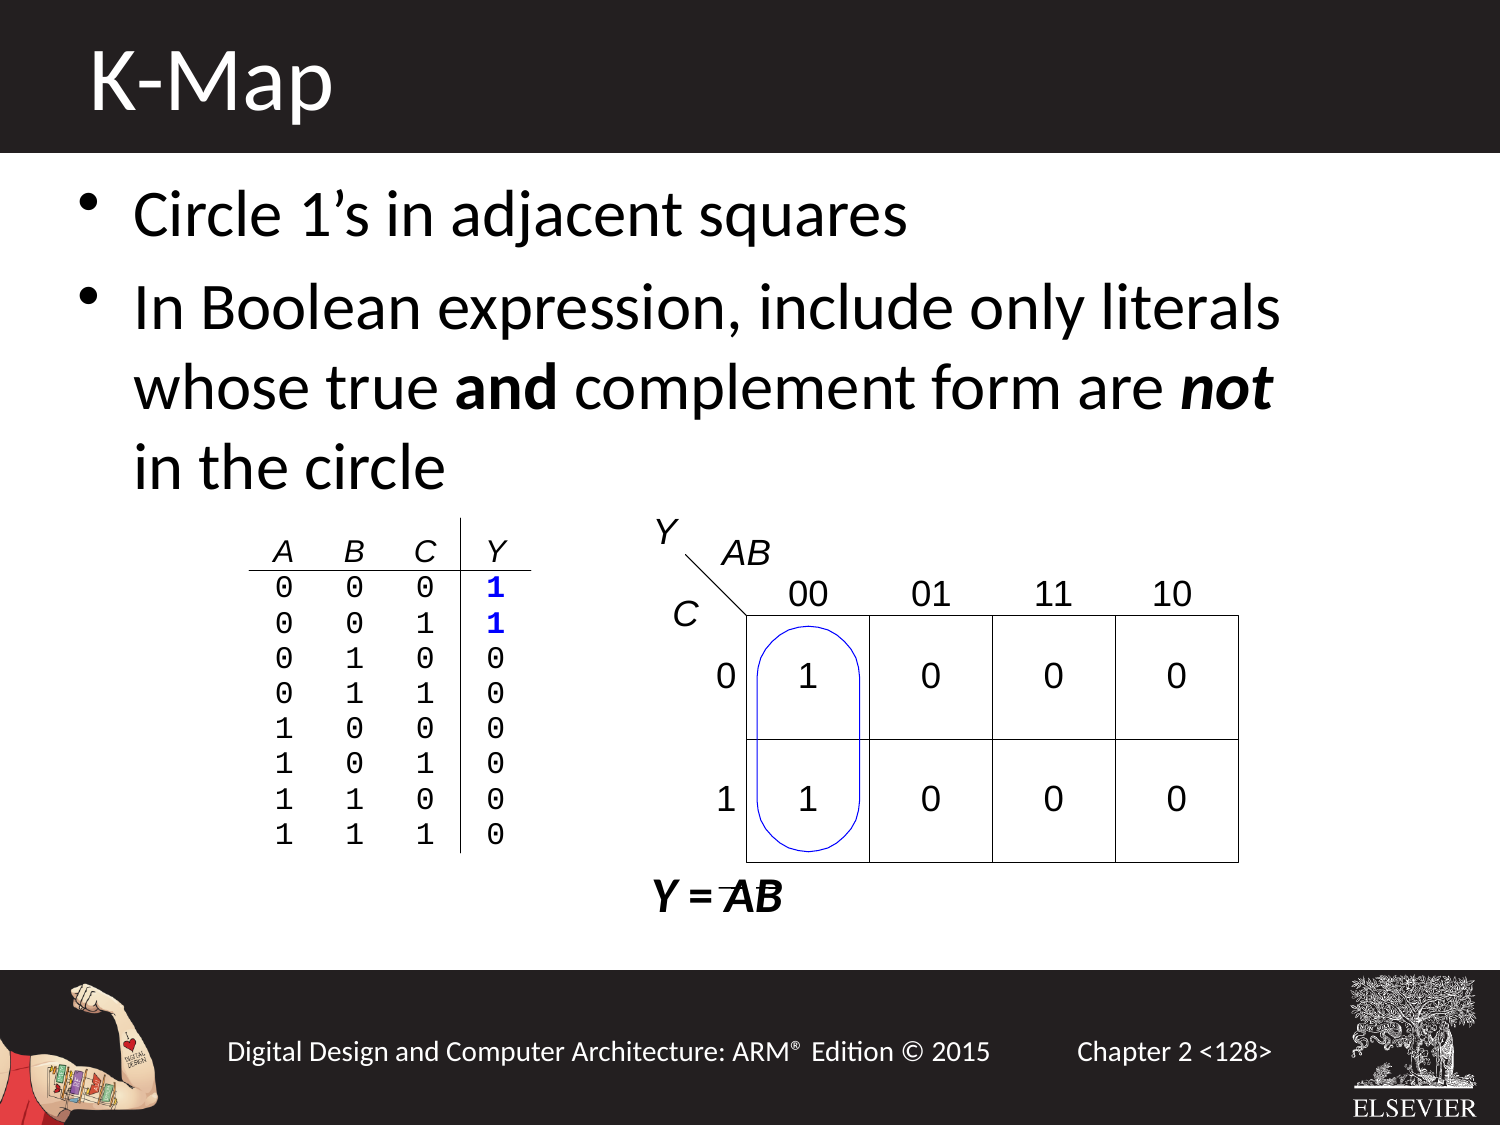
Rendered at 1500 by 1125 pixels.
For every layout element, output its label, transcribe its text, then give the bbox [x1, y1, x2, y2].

text_box K-Map [75, 11, 1375, 136]
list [243, 512, 537, 876]
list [618, 487, 1244, 868]
picture [0, 979, 163, 1125]
text_box Circle 1’s in adjacent squares In Boolean expression, include only literals whose true and complement form are not in the circle Y = AB [62, 162, 1300, 975]
picture [1350, 974, 1477, 1117]
